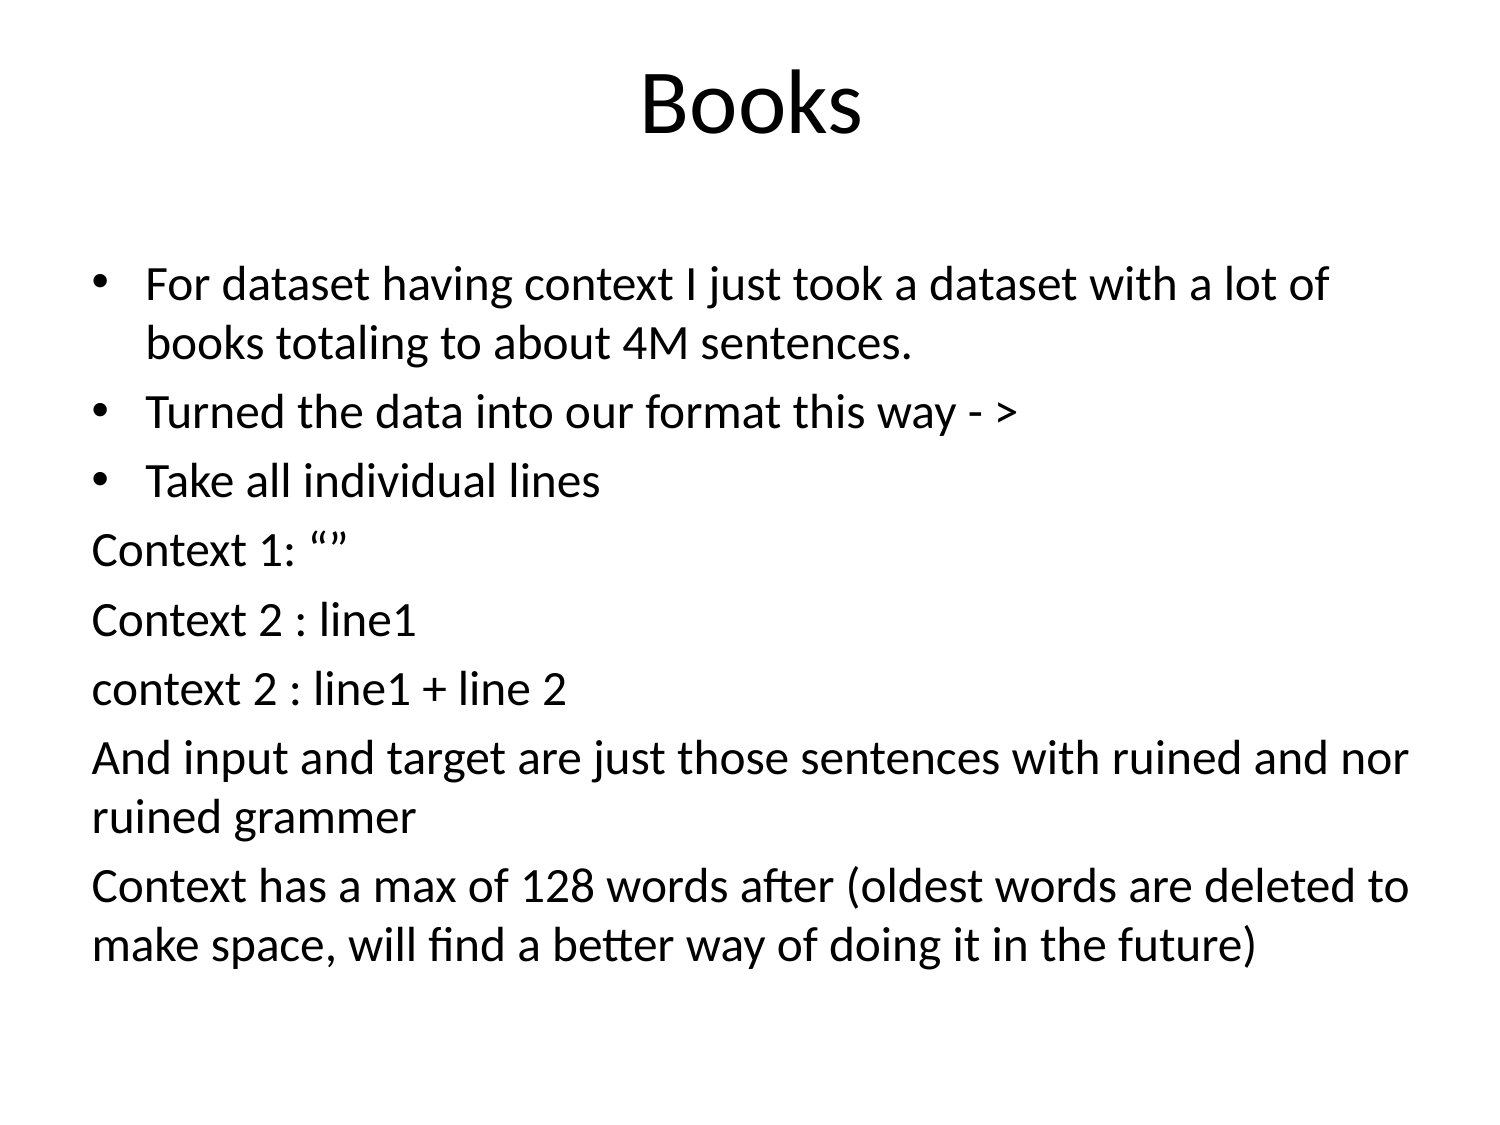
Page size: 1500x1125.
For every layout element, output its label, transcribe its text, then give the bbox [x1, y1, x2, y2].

title Books [76, 3, 1427, 191]
list For dataset having context I just took a dataset with a lot of books totaling to about 4M sentences. Turned the data into our format this way - > Take all individual lines Context 1: “” Context 2 : line1 context 2 : line1 + line 2 And input and target are just those sentences with ruined and nor ruined grammer Context has a max of 128 words after (oldest words are deleted to make space, will find a better way of doing it in the future) [76, 243, 1427, 986]
